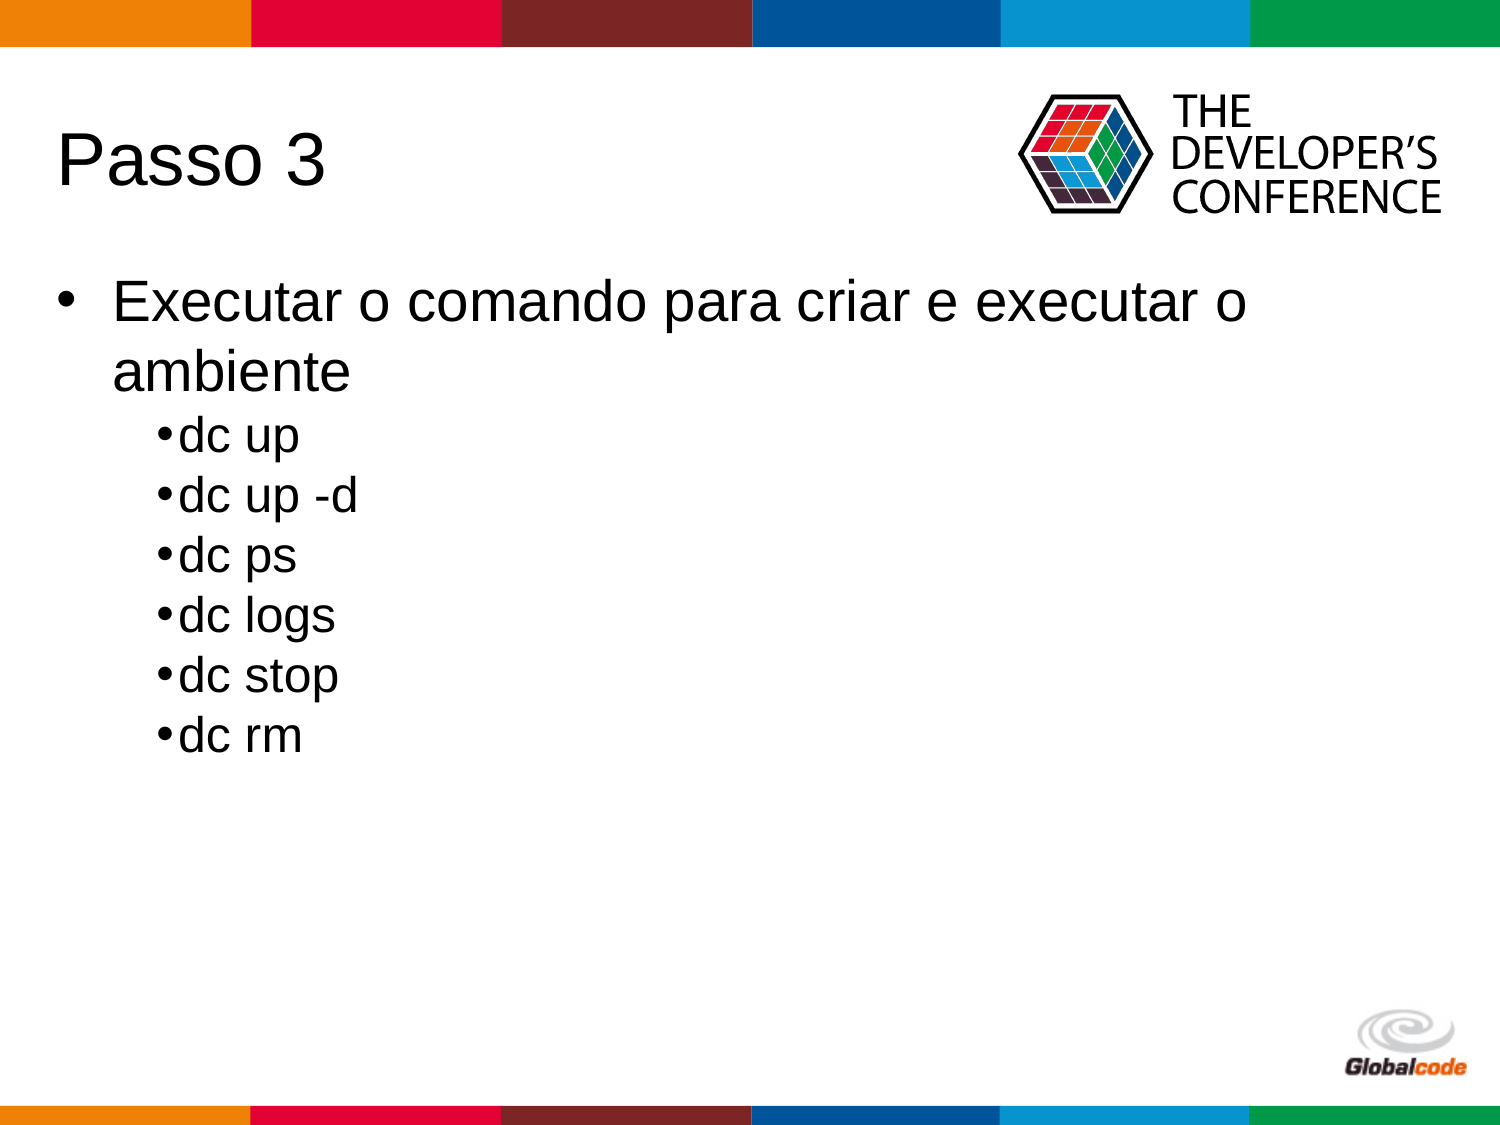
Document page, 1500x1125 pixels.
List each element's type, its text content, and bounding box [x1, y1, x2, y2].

list Executar o comando para criar e executar o ambiente dc up dc up -d dc ps dc logs dc stop dc rm [41, 255, 1459, 1000]
picture [998, 74, 1459, 232]
title Passo 3 [41, 79, 975, 232]
picture [1328, 964, 1486, 1105]
